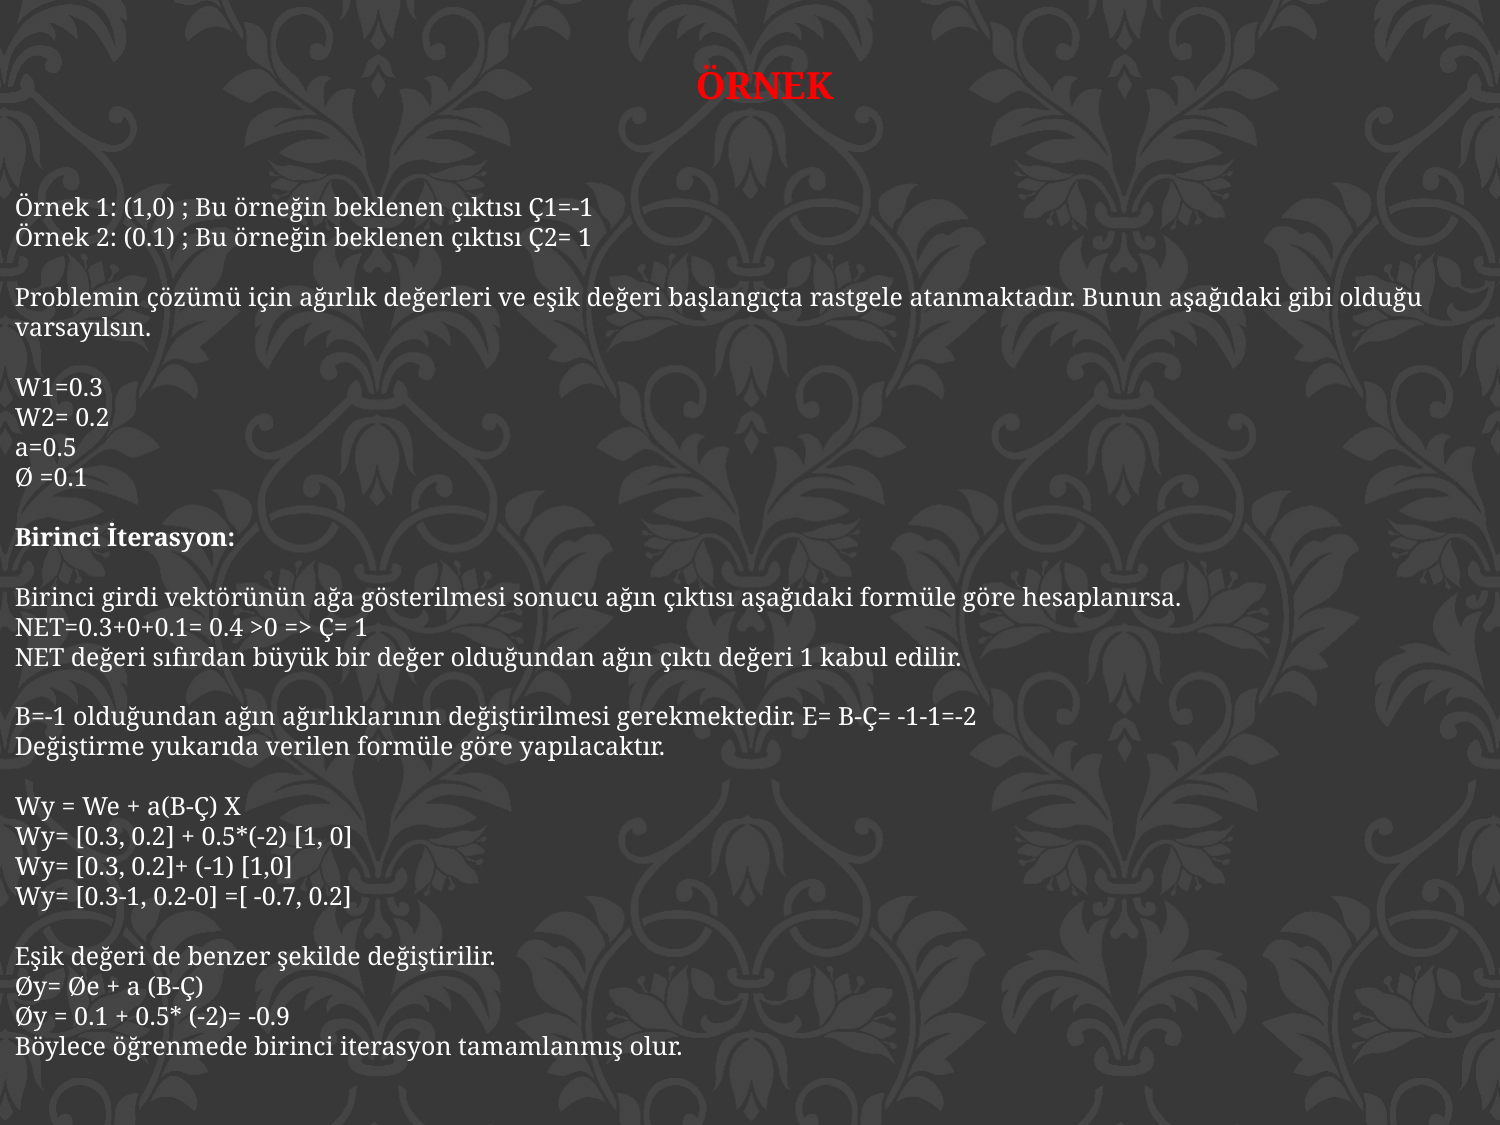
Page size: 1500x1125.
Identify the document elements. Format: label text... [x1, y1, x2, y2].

text_box Örnek 1: (1,0) ; Bu örneğin beklenen çıktısı Ç1=-1 Örnek 2: (0.1) ; Bu örneğin beklenen çıktısı Ç2= 1 Problemin çözümü için ağırlık değerleri ve eşik değeri başlangıçta rastgele atanmaktadır. Bunun aşağıdaki gibi olduğu varsayılsın. W1=0.3 W2= 0.2 a=0.5 Ø =0.1 Birinci İterasyon: Birinci girdi vektörünün ağa gösterilmesi sonucu ağın çıktısı aşağıdaki formüle göre hesaplanırsa. NET=0.3+0+0.1= 0.4 >0 => Ç= 1 NET değeri sıfırdan büyük bir değer olduğundan ağın çıktı değeri 1 kabul edilir. B=-1 olduğundan ağın ağırlıklarının değiştirilmesi gerekmektedir. E= B-Ç= -1-1=-2 Değiştirme yukarıda verilen formüle göre yapılacaktır. Wy = We + a(B-Ç) X Wy= [0.3, 0.2] + 0.5*(-2) [1, 0] Wy= [0.3, 0.2]+ (-1) [1,0] Wy= [0.3-1, 0.2-0] =[ -0.7, 0.2] Eşik değeri de benzer şekilde değiştirilir. Øy= Øe + a (B-Ç) Øy = 0.1 + 0.5* (-2)= -0.9 Böylece öğrenmede birinci iterasyon tamamlanmış olur. [0, 184, 1465, 1125]
text_box ÖRNEK [681, 54, 849, 115]
